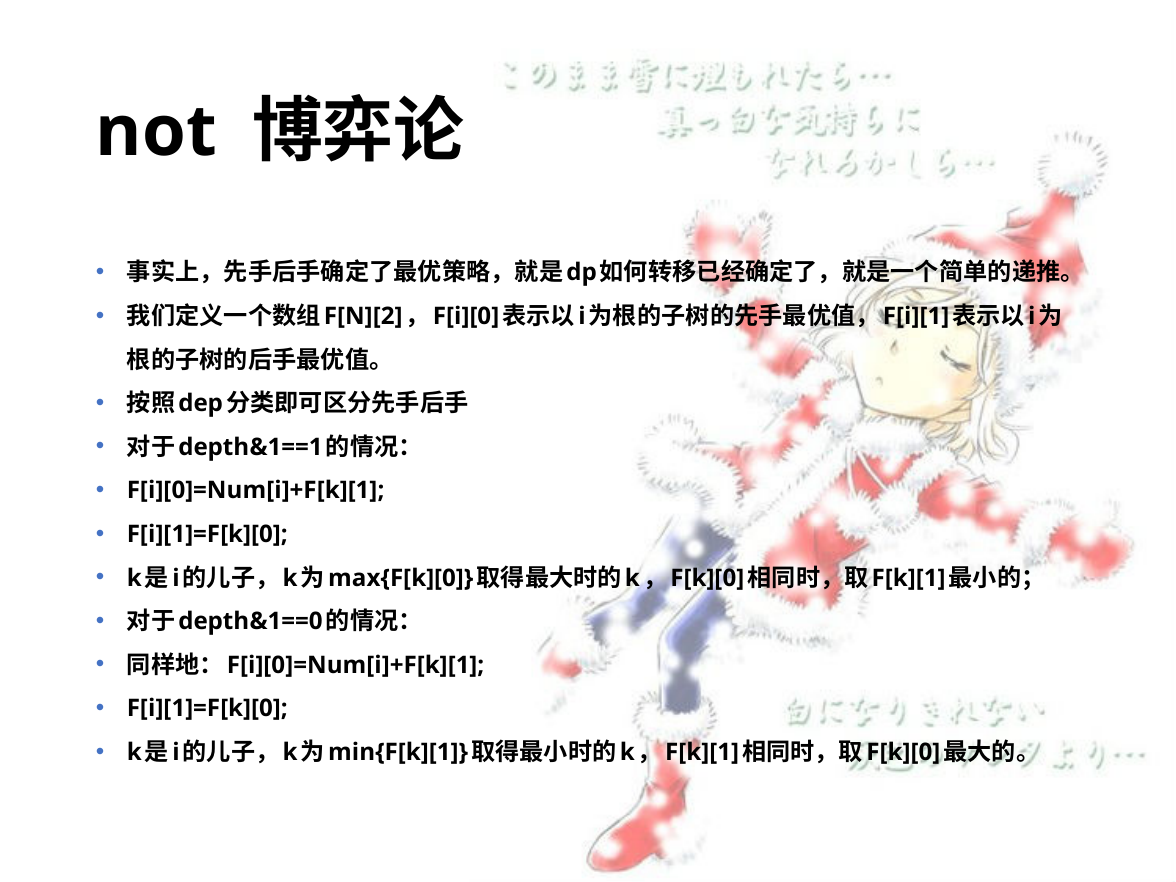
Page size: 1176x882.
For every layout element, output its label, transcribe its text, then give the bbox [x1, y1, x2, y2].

list 事实上，先手后手确定了最优策略，就是dp如何转移已经确定了，就是一个简单的递推。 我们定义一个数组F[N][2]，F[i][0]表示以i为根的子树的先手最优值，F[i][1]表示以i为根的子树的后手最优值。 按照dep分类即可区分先手后手 对于depth&1==1的情况： F[i][0]=Num[i]+F[k][1]; F[i][1]=F[k][0]; k是i的儿子，k为max{F[k][0]}取得最大时的k，F[k][0]相同时，取F[k][1]最小的； 对于depth&1==0的情况： 同样地：F[i][0]=Num[i]+F[k][1]; F[i][1]=F[k][0]; k是i的儿子，k为min{F[k][1]}取得最小时的k，F[k][1]相同时，取F[k][0]最大的。 [80, 234, 1095, 795]
title not 博弈论 [80, 46, 1095, 218]
picture [469, 0, 1175, 882]
